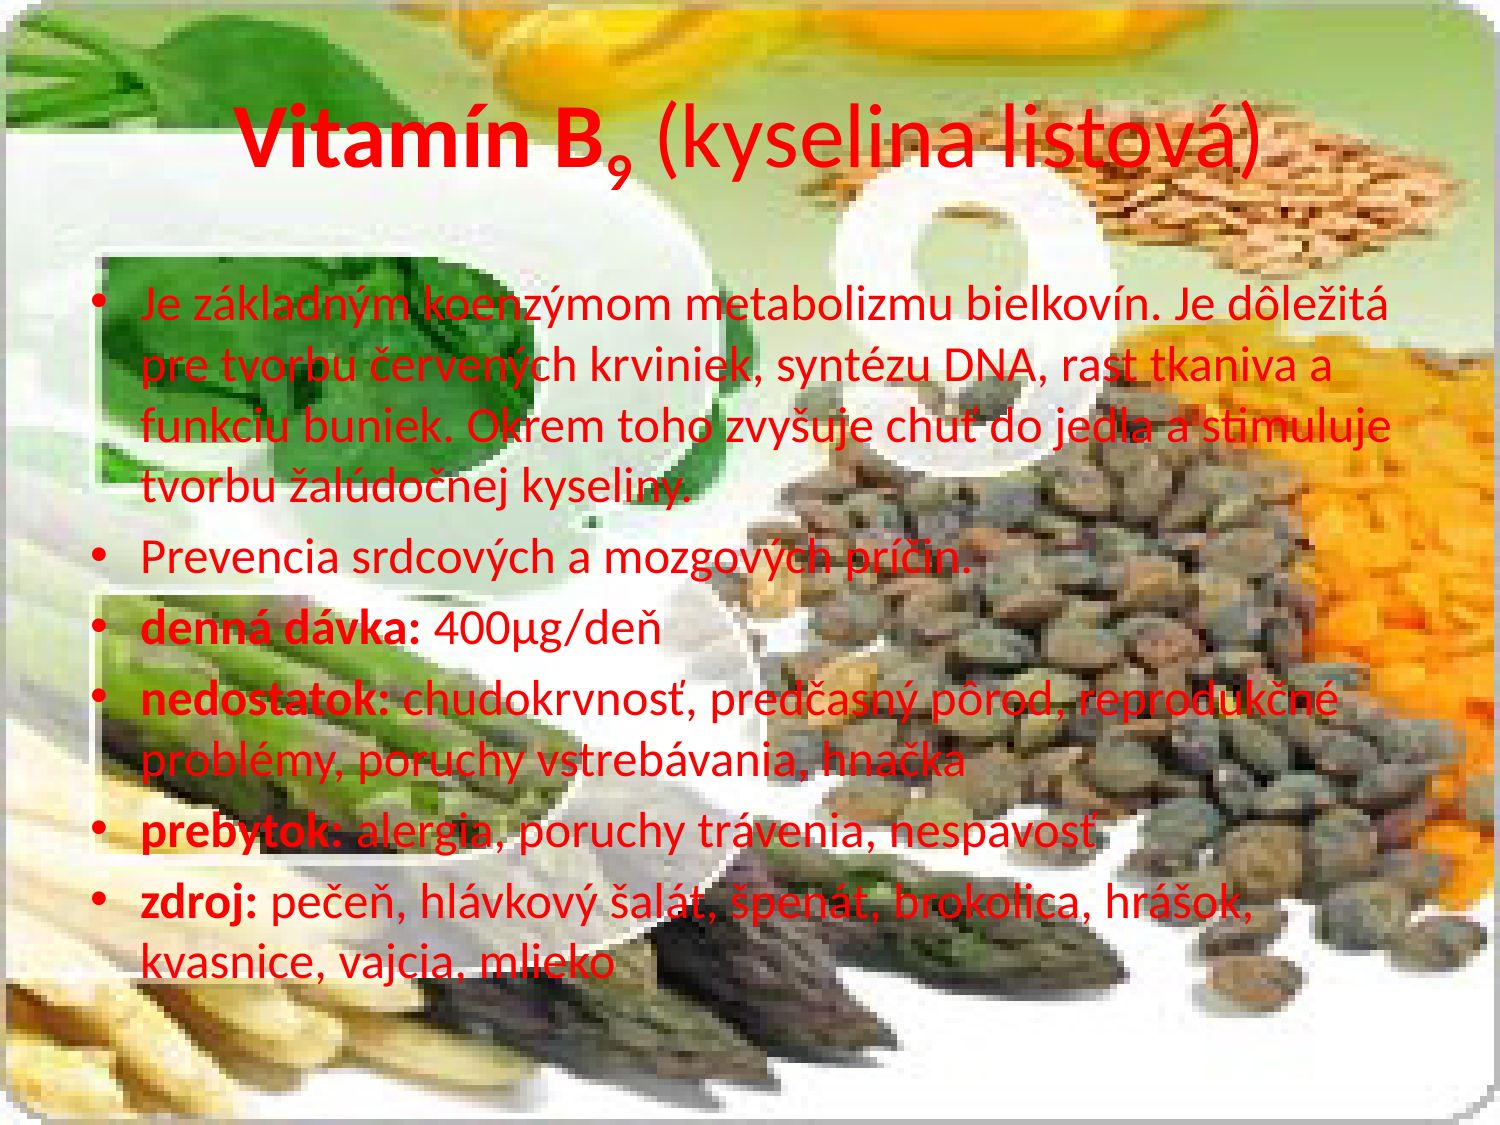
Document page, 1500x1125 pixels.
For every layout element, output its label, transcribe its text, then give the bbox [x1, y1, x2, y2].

list Je základným koenzýmom metabolizmu bielkovín. Je dôležitá pre tvorbu červených krviniek, syntézu DNA, rast tkaniva a funkciu buniek. Okrem toho zvyšuje chuť do jedla a stimuluje tvorbu žalúdočnej kyseliny. Prevencia srdcových a mozgových príčin. denná dávka: 400µg/deň nedostatok: chudokrvnosť, predčasný pôrod, reprodukčné problémy, poruchy vstrebávania, hnačka prebytok: alergia, poruchy trávenia, nespavosť zdroj: pečeň, hlávkový šalát, špenát, brokolica, hrášok, kvasnice, vajcia, mlieko [75, 262, 1425, 1005]
picture [0, 0, 1500, 1125]
title Vitamín B9 (kyselina listová) [75, 45, 1425, 233]
